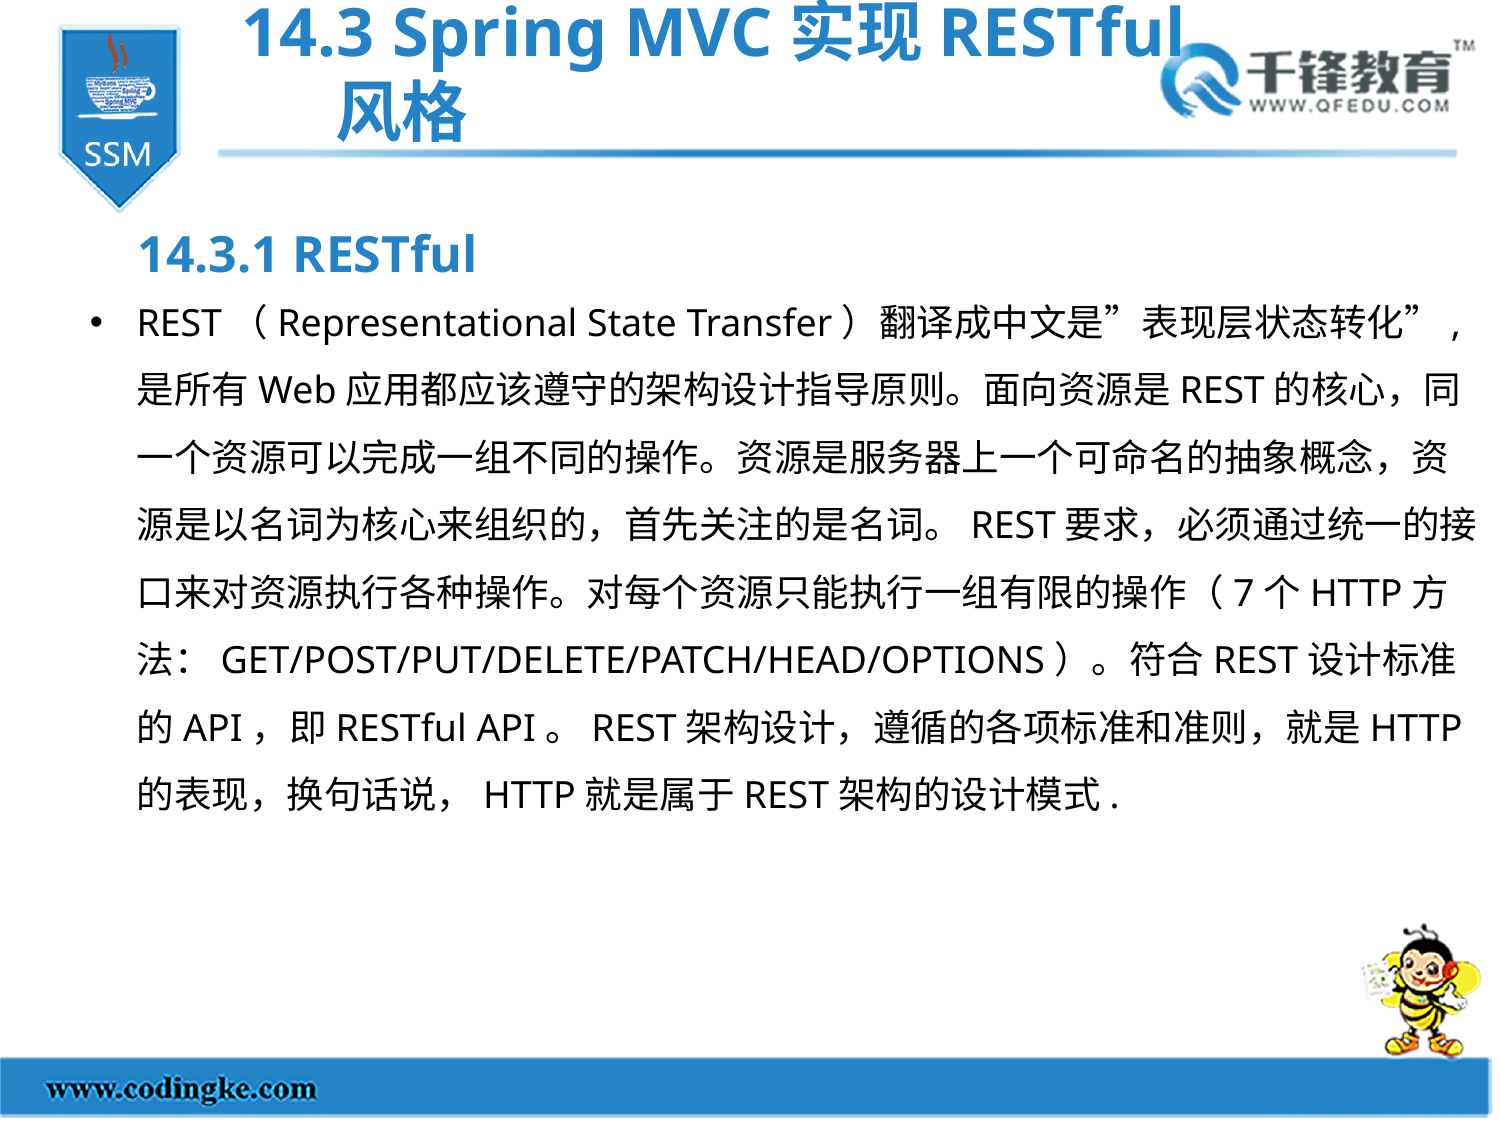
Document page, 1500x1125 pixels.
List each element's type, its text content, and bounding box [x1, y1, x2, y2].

text_box 14.3.1 RESTful [122, 215, 1089, 268]
text_box 14.3 Spring MVC实现RESTful风格 [226, 23, 1243, 116]
picture [0, 824, 1500, 1125]
text_box REST（Representational State Transfer）翻译成中文是”表现层状态转化”,是所有Web应用都应该遵守的架构设计指导原则。面向资源是REST的核心，同一个资源可以完成一组不同的操作。资源是服务器上一个可命名的抽象概念，资源是以名词为核心来组织的，首先关注的是名词。REST要求，必须通过统一的接口来对资源执行各种操作。对每个资源只能执行一组有限的操作（7个HTTP方法：GET/POST/PUT/DELETE/PATCH/HEAD/OPTIONS）。符合REST设计标准的API，即RESTful API。REST架构设计，遵循的各项标准和准则，就是HTTP的表现，换句话说，HTTP就是属于REST架构的设计模式. [0, 268, 1500, 824]
picture [0, 0, 1500, 268]
